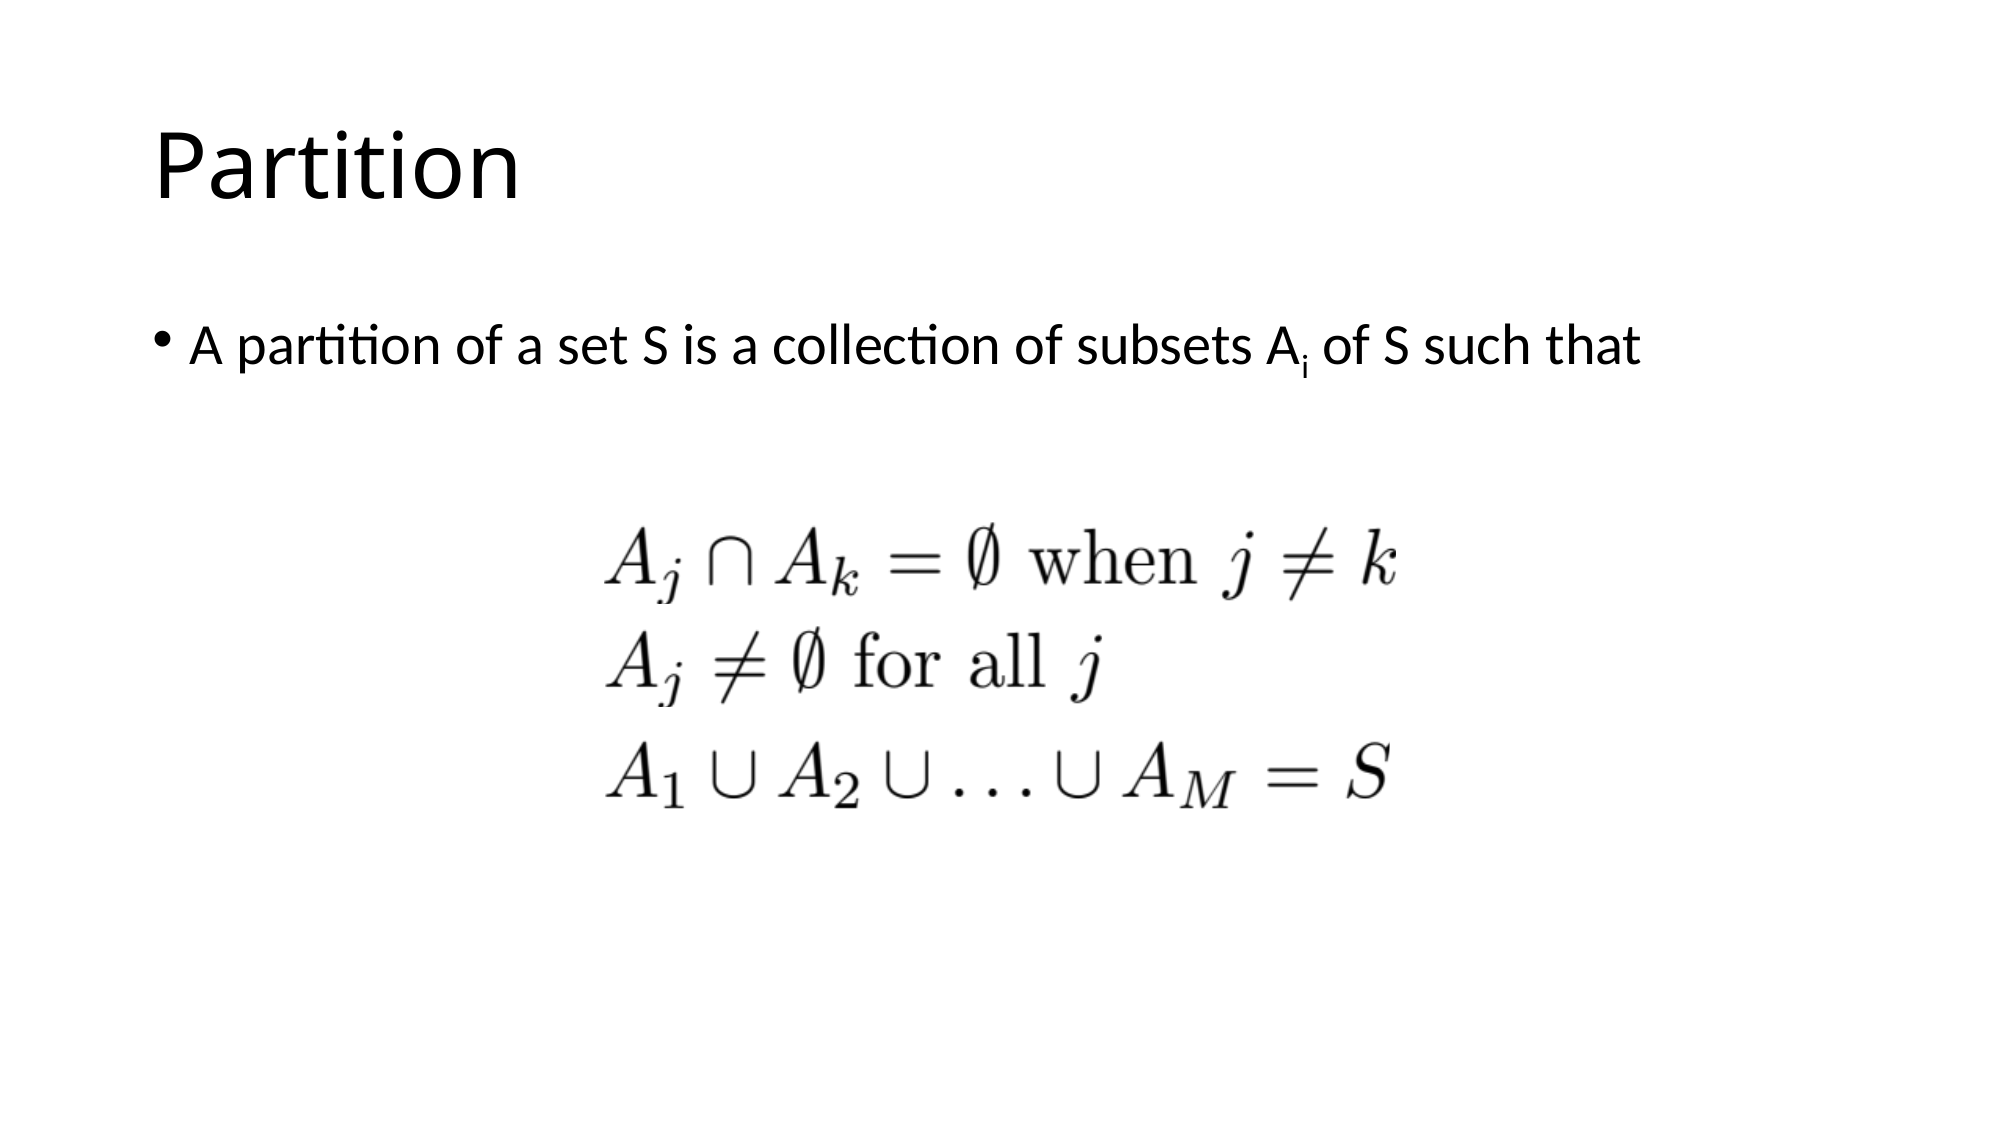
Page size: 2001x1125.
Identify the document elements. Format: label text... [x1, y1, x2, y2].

picture [604, 739, 1390, 809]
list A partition of a set S is a collection of subsets Ai of S such that [137, 299, 1863, 1014]
title Partition [137, 59, 1863, 278]
picture [604, 625, 1103, 707]
picture [604, 521, 1396, 604]
